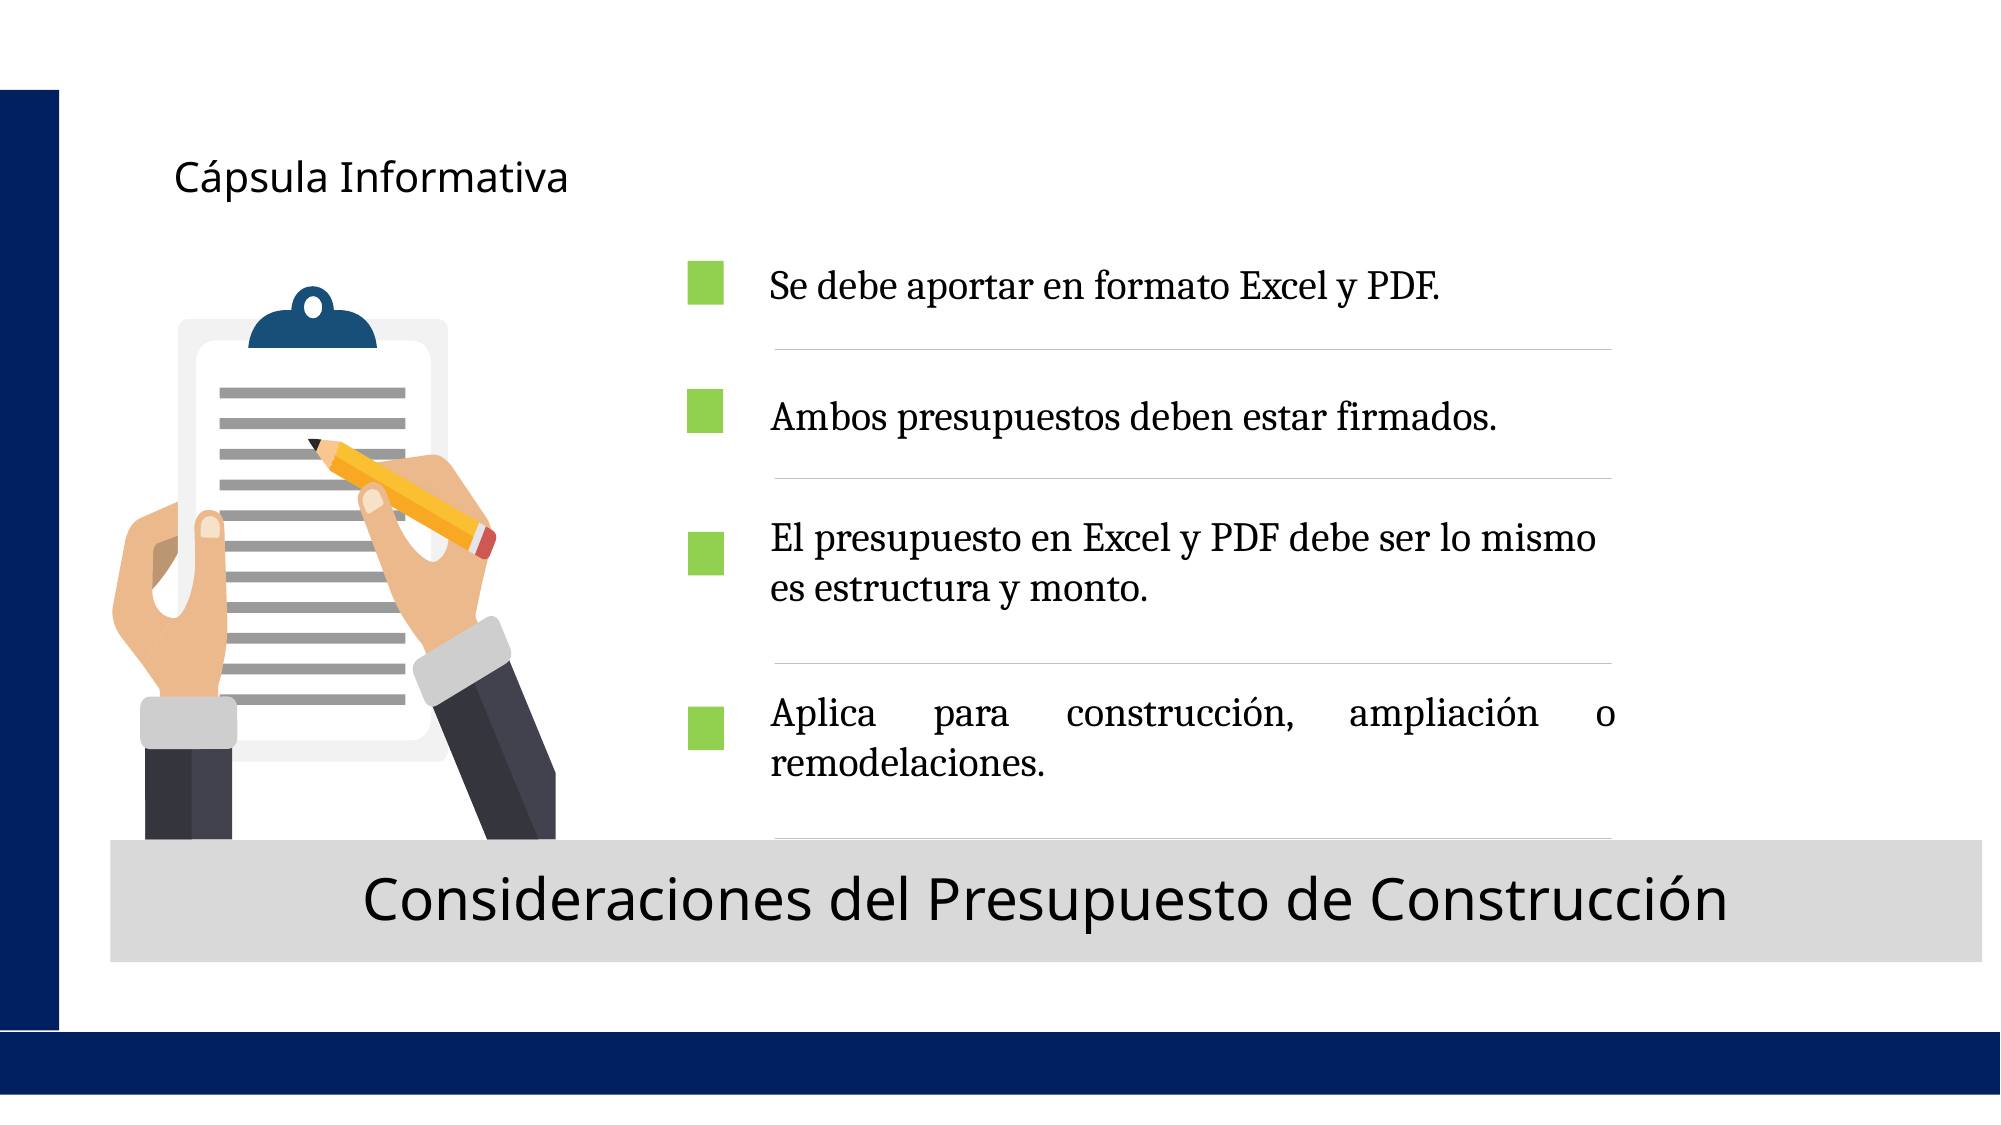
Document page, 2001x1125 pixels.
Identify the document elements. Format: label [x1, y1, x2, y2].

text_box [0, 1031, 2000, 1096]
text_box [0, 89, 1983, 1031]
